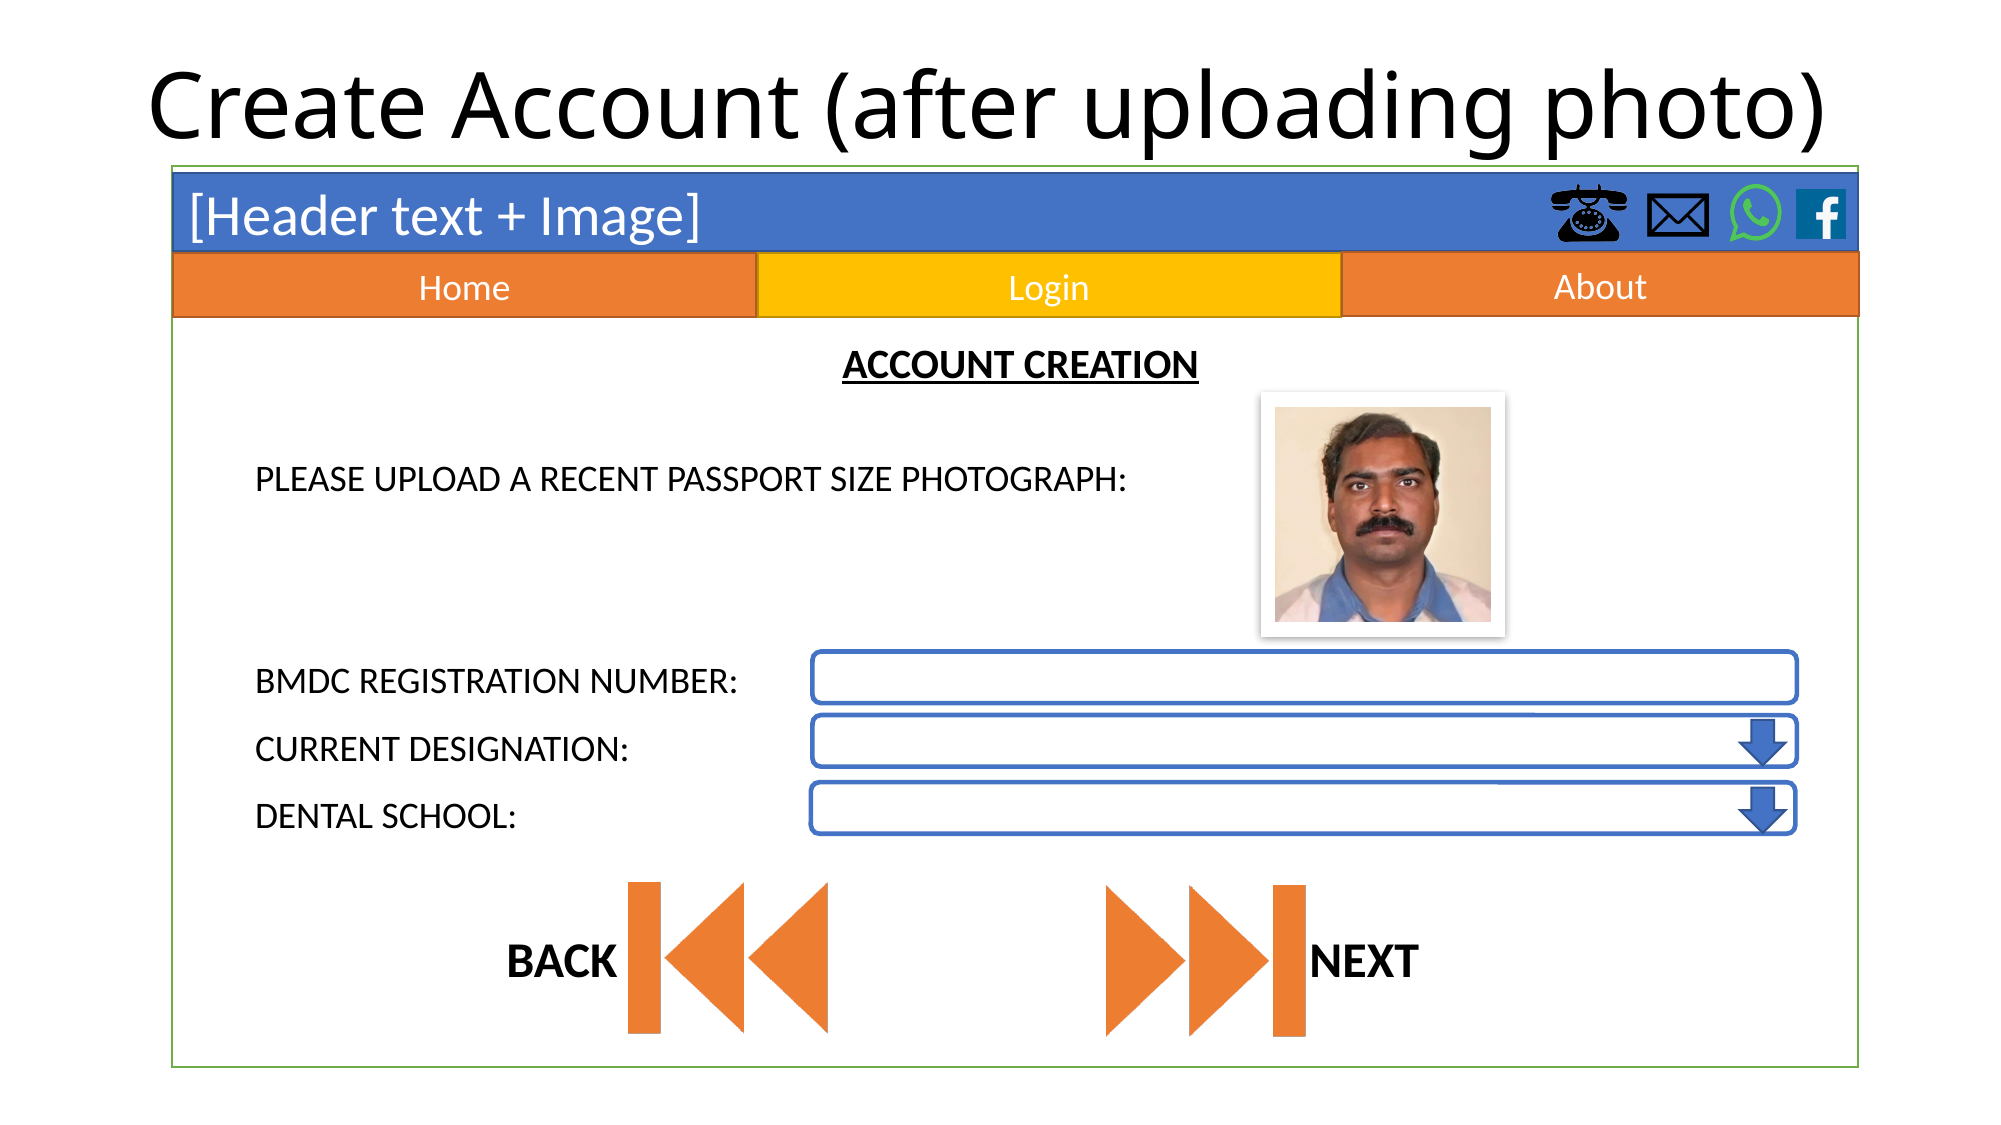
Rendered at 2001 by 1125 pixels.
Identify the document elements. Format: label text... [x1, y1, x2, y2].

text_box [809, 781, 1797, 835]
text_box Home [172, 252, 757, 318]
text_box About [1341, 251, 1860, 317]
picture [1816, 197, 1838, 239]
picture [1076, 831, 1335, 1090]
text_box Login [757, 252, 1342, 318]
text_box [Header text + Image] [172, 172, 1859, 252]
text_box ACCOUNT CREATION PLEASE UPLOAD A RECENT PASSPORT SIZE PHOTOGRAPH: BMDC REGISTRATION NUMBER: CURRENT DESIGNATION: DENTAL SCHOOL: [240, 329, 1802, 1024]
text_box [1737, 718, 1788, 767]
text_box BACK [491, 919, 598, 995]
title Create Account (after uploading photo) [131, 0, 1857, 218]
picture [1641, 178, 1804, 252]
picture [598, 828, 857, 1087]
text_box [811, 650, 1798, 705]
text_box [811, 714, 1798, 768]
picture [1551, 184, 1627, 242]
text_box NEXT [1335, 919, 1507, 995]
text_box [171, 165, 1859, 1068]
picture [1275, 406, 1491, 622]
text_box [1737, 786, 1788, 835]
